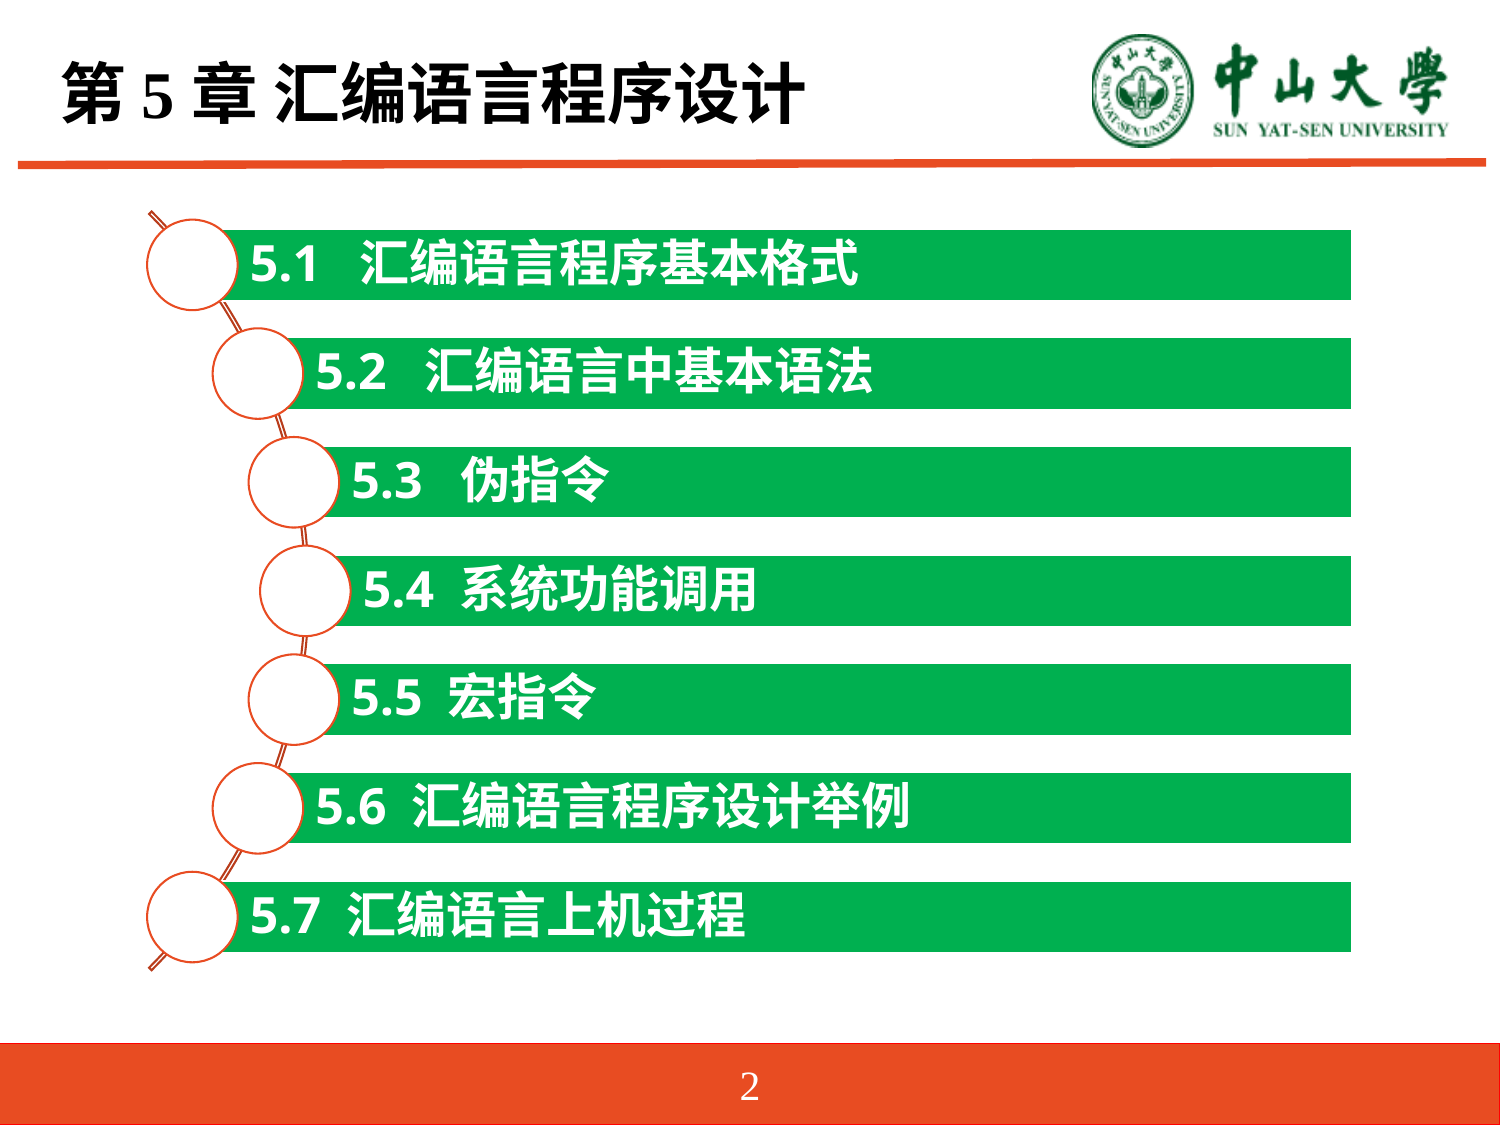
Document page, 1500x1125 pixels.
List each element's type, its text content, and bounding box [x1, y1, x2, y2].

title 第5章 汇编语言程序设计 [44, 30, 1461, 163]
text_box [136, 192, 1363, 990]
slide_number 2 [581, 1054, 919, 1115]
